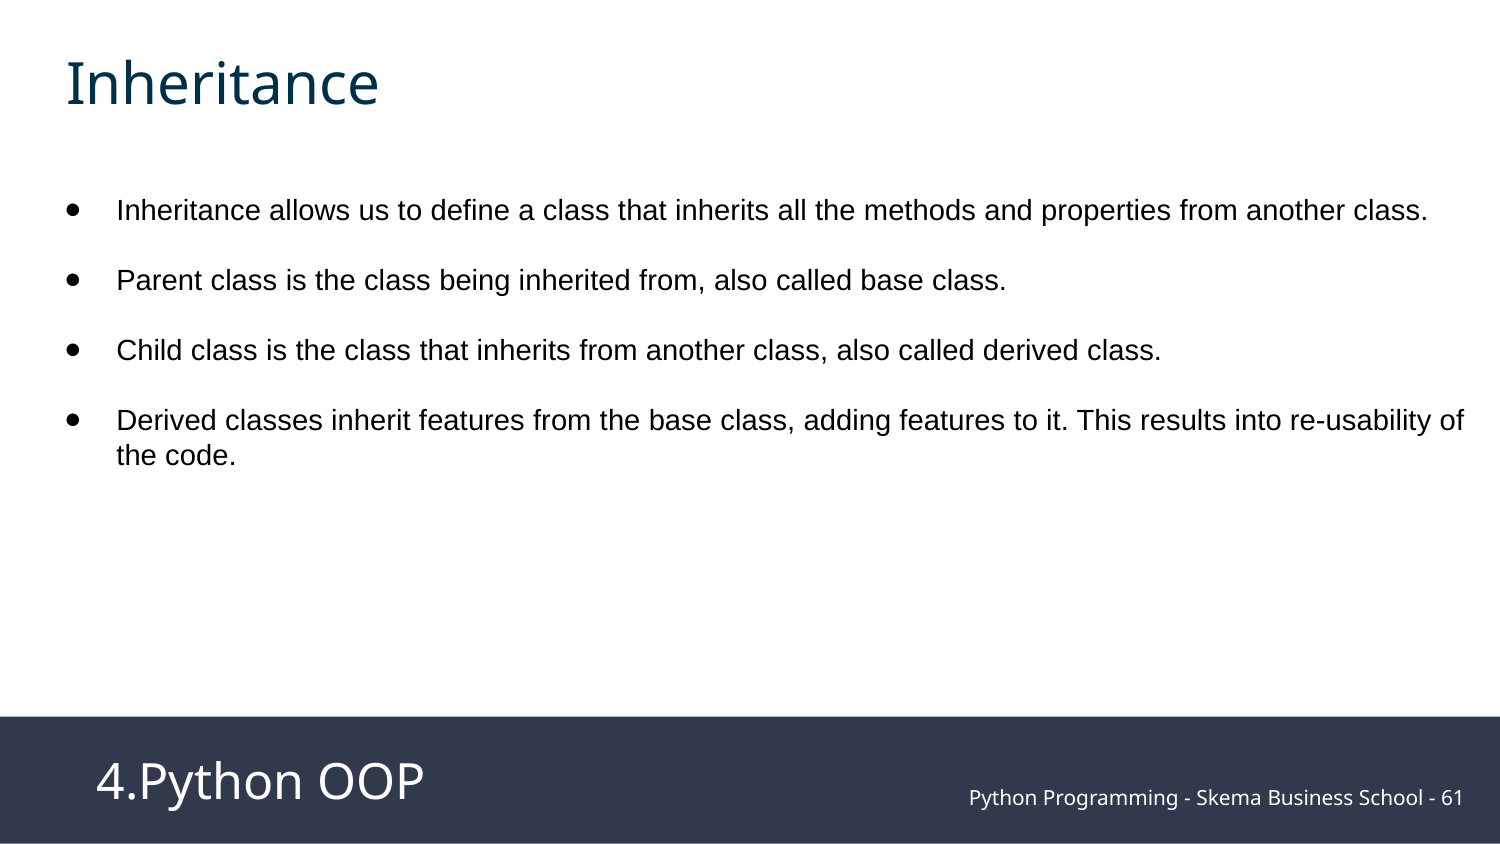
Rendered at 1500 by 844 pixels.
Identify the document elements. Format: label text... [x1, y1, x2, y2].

text_box 4.Python OOP [81, 734, 540, 830]
slide_number Python Programming - Skema Business School - ‹#› [890, 764, 1480, 830]
text_box Inheritance allows us to define a class that inherits all the methods and properties from another class. Parent class is the class being inherited from, also called base class. Child class is the class that inherits from another class, also called derived class. Derived classes inherit features from the base class, adding features to it. This results into re-usability of the code. [26, 141, 1486, 487]
title Inheritance [51, 27, 1449, 141]
